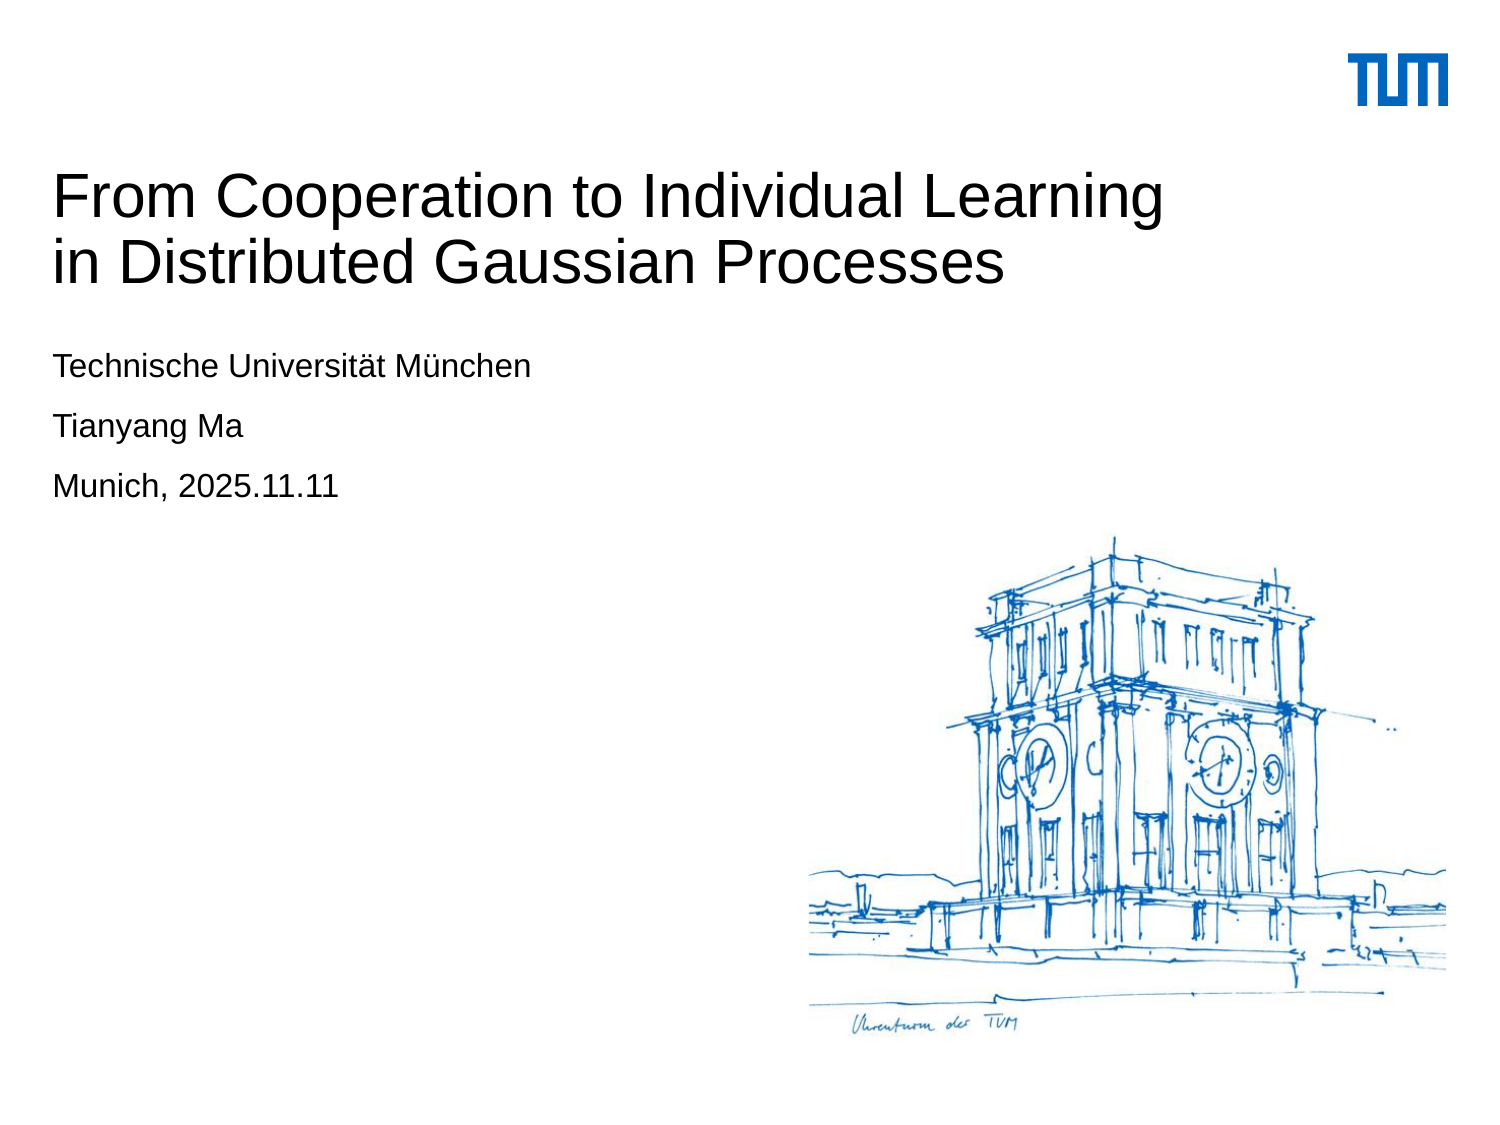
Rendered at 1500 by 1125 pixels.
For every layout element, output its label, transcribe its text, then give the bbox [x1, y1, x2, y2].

picture [807, 500, 1447, 1059]
title From Cooperation to Individual Learning in Distributed Gaussian Processes [52, 162, 1449, 298]
list Technische Universität München Tianyang Ma Munich, 2025.11.11 [52, 324, 1449, 534]
